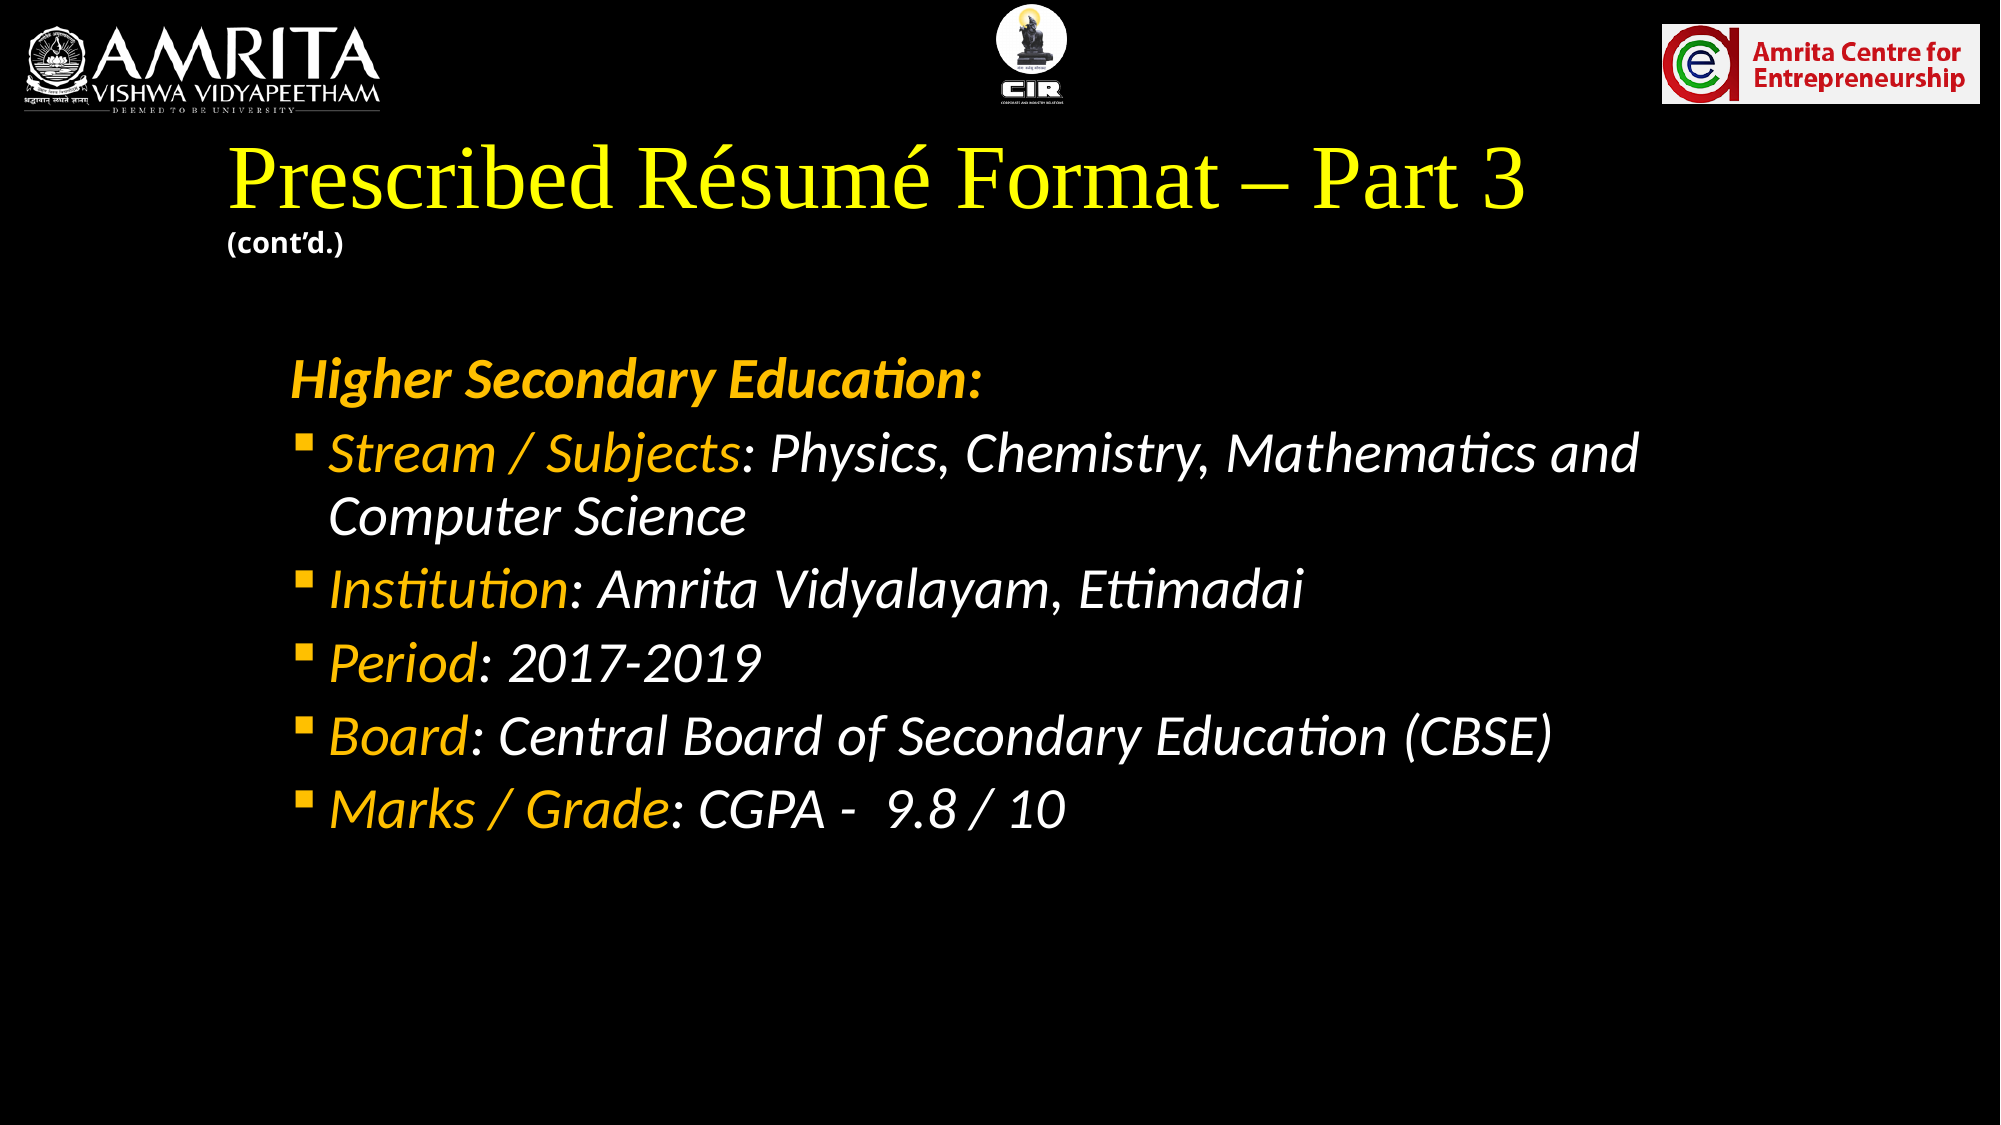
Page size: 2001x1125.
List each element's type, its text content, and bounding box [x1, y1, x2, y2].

picture [21, 19, 383, 122]
picture [996, 4, 1067, 101]
title Prescribed Résumé Format – Part 3 (cont’d.) [212, 101, 1675, 260]
picture [1661, 23, 1981, 104]
list Higher Secondary Education: Stream / Subjects: Physics, Chemistry, Mathematics and Computer Science Institution: Amrita Vidyalayam, Ettimadai Period: 2017-2019 Board: Central Board of Secondary Education (CBSE) Marks / Grade: CGPA - 9.8 / 10 [200, 260, 1846, 1004]
